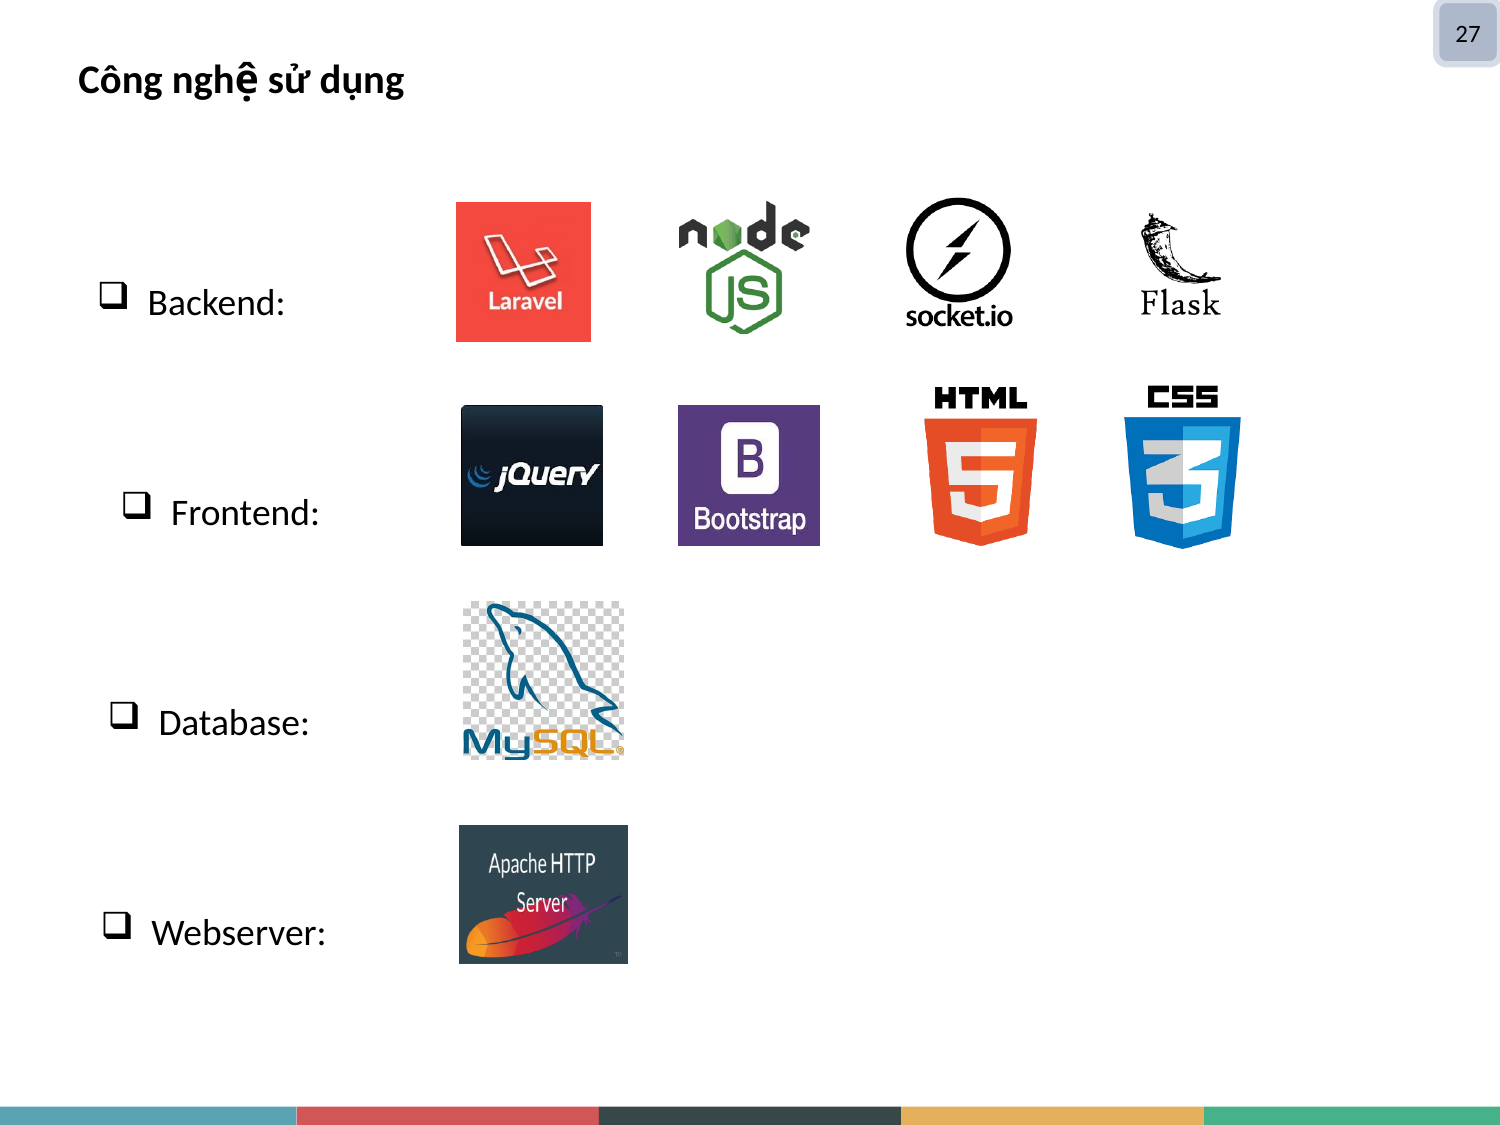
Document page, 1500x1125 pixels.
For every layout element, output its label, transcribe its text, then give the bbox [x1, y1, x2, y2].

picture [893, 196, 1028, 331]
text_box [1203, 1106, 1500, 1125]
picture [678, 405, 820, 546]
picture [461, 405, 603, 546]
text_box [297, 1106, 598, 1125]
text_box Công nghệ sử dụng [63, 45, 420, 109]
picture [901, 387, 1060, 546]
text_box [900, 1106, 1203, 1125]
text_box [598, 1106, 900, 1125]
text_box 27 [1435, 0, 1500, 66]
picture [1109, 196, 1252, 343]
picture [456, 202, 591, 342]
text_box Backend: Frontend: Database: Webserver: [27, 180, 1359, 961]
picture [1124, 385, 1241, 549]
picture [459, 825, 628, 964]
picture [677, 199, 811, 334]
text_box [0, 1106, 297, 1125]
picture [463, 601, 624, 760]
